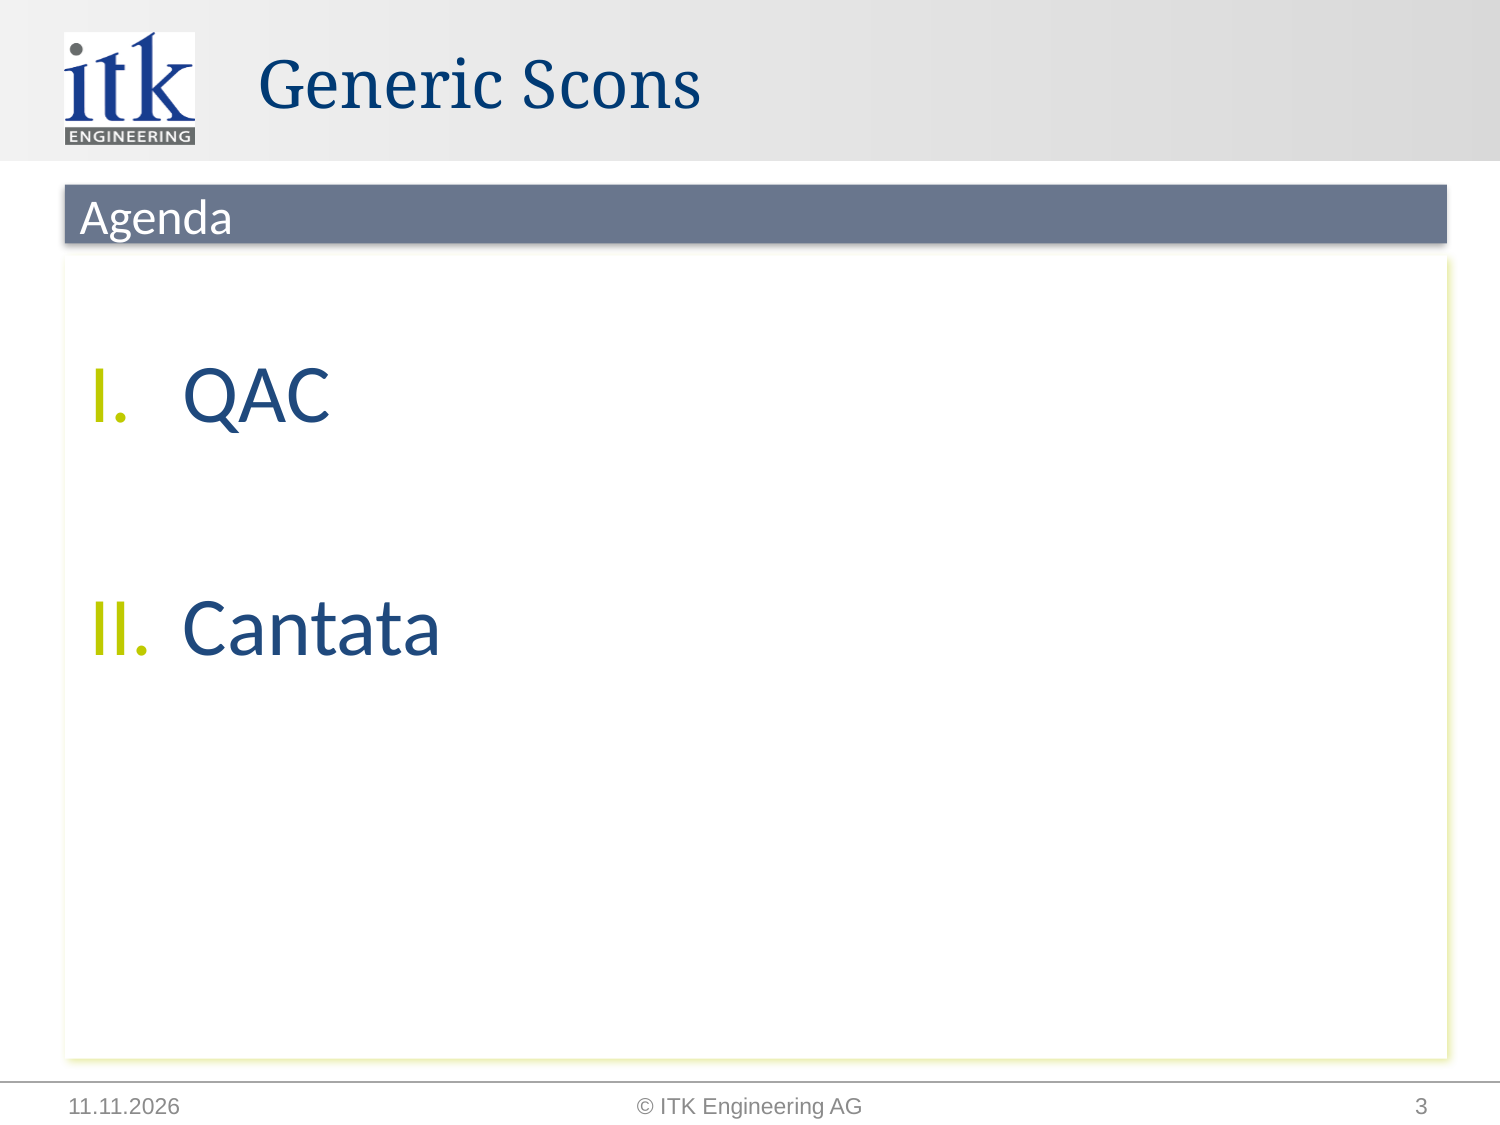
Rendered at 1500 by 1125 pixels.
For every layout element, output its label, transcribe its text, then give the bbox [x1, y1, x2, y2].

title Generic Scons [242, 18, 1447, 145]
slide_number 3 [1092, 1075, 1443, 1125]
list Agenda [63, 183, 1448, 245]
footer © ITK Engineering AG [512, 1075, 988, 1125]
list QAC Cantata [64, 255, 1447, 1059]
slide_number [53, 1075, 404, 1125]
picture [64, 32, 195, 145]
